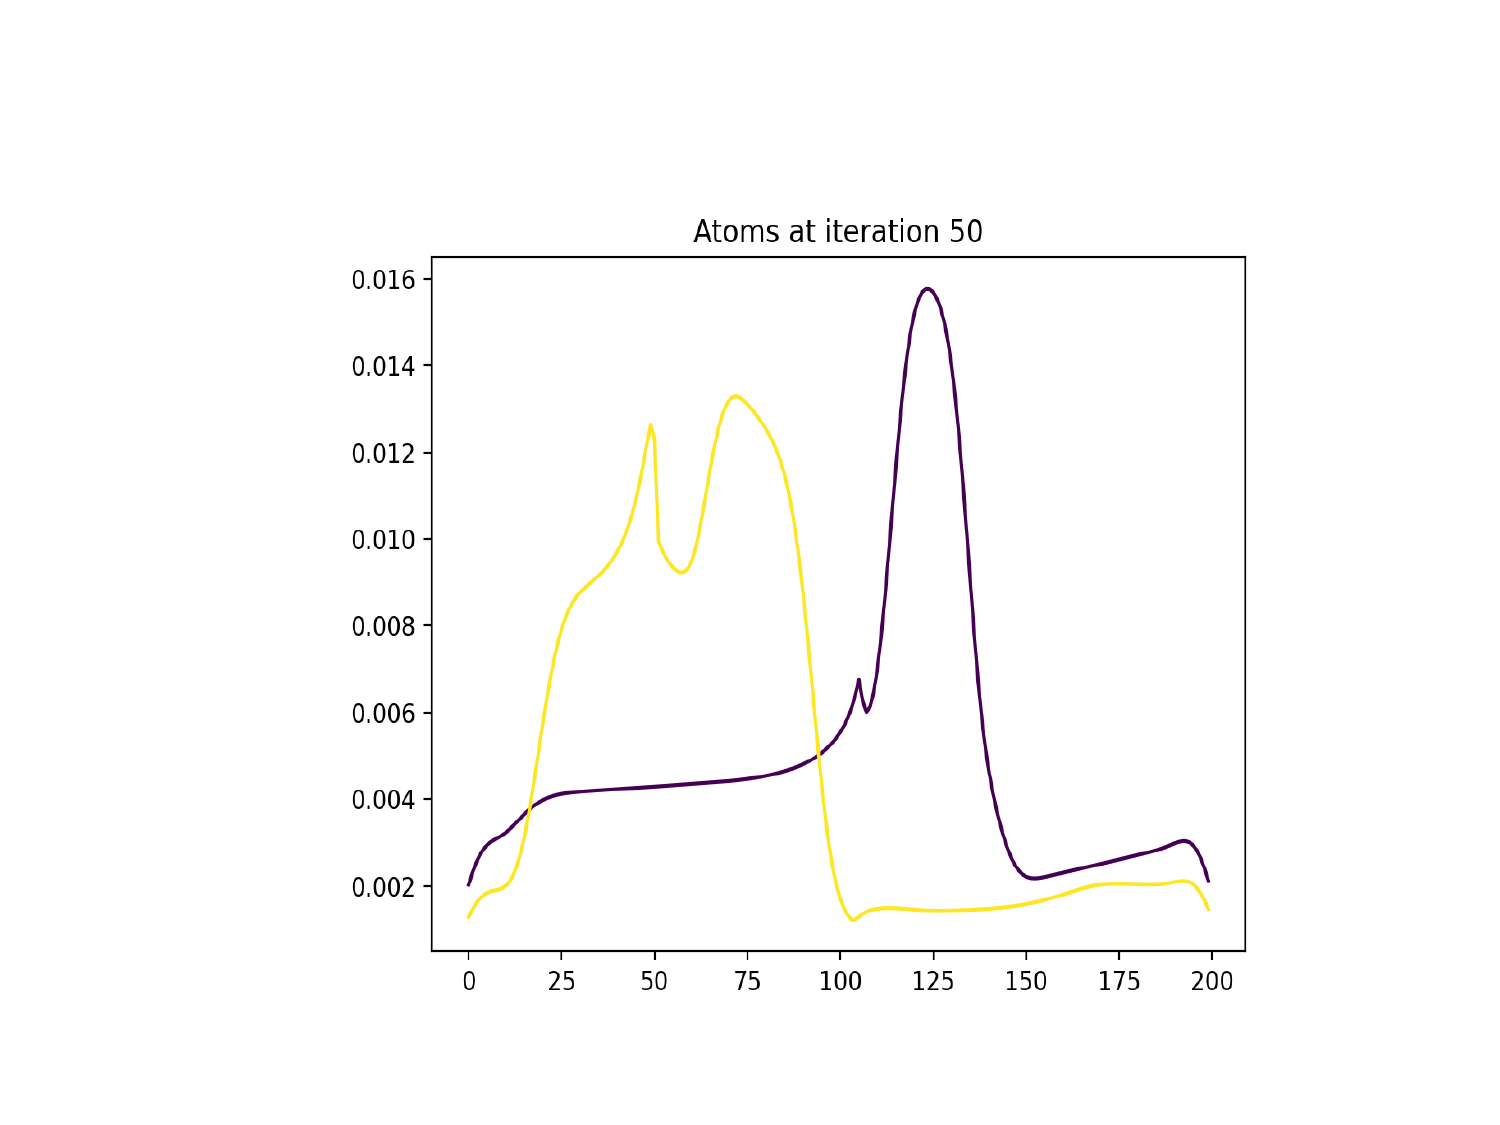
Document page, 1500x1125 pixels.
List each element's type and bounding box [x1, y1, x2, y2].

picture [299, 149, 1351, 1051]
